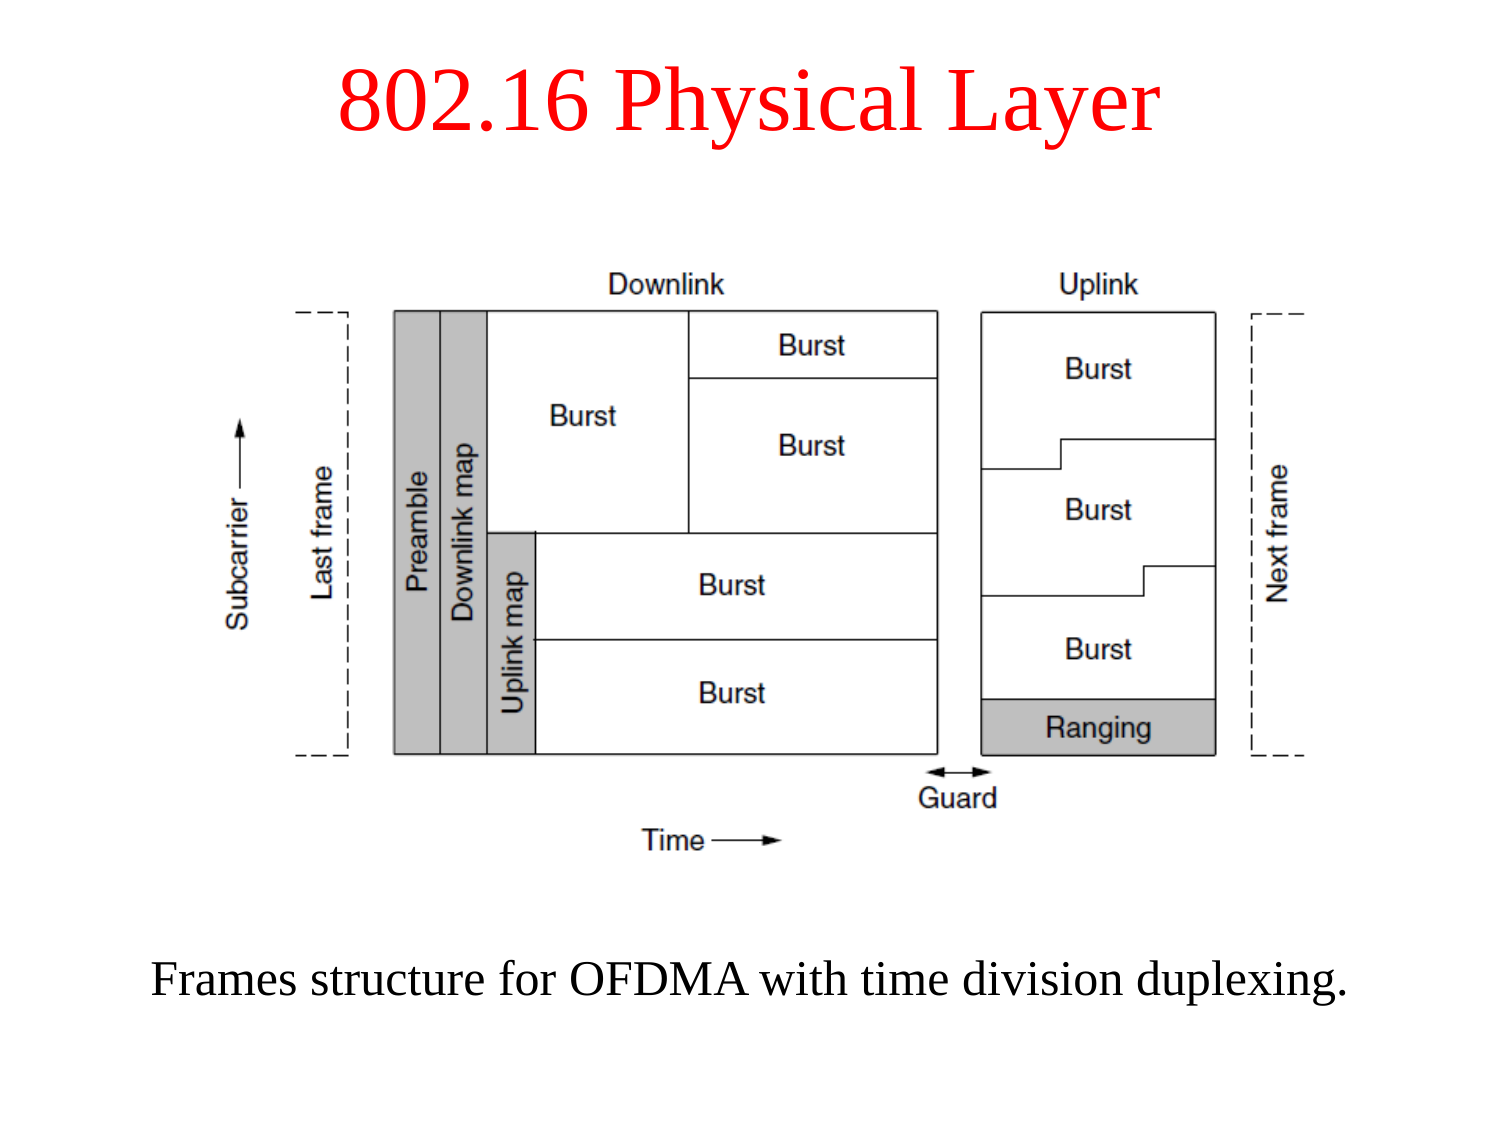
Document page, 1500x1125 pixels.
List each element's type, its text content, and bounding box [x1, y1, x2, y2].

title 802.16 Physical Layer [0, 0, 1500, 188]
list Frames structure for OFDMA with time division duplexing. [0, 937, 1500, 1075]
picture [155, 243, 1345, 882]
